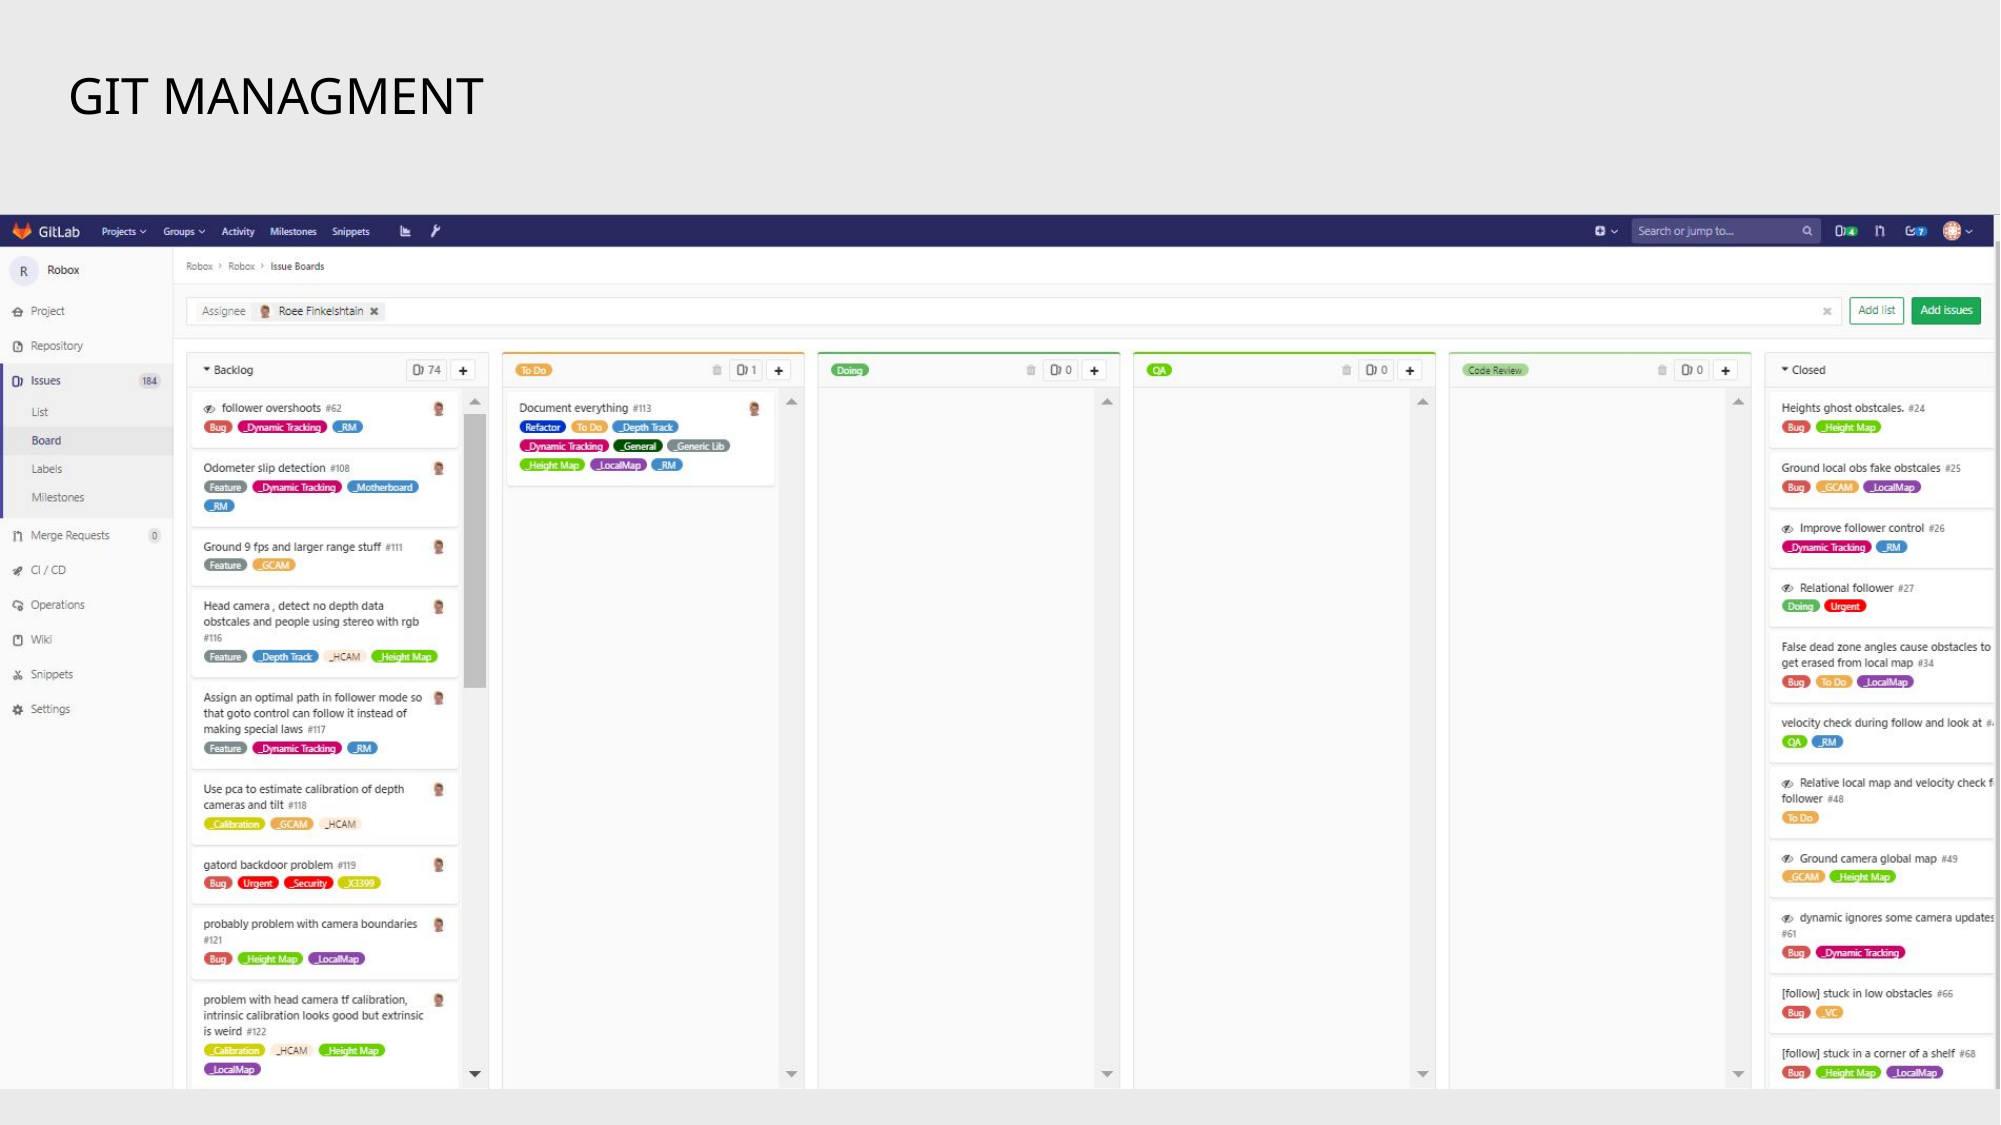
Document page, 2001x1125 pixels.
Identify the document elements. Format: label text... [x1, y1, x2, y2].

title Git Managment [53, 64, 953, 214]
picture [0, 214, 2000, 1089]
